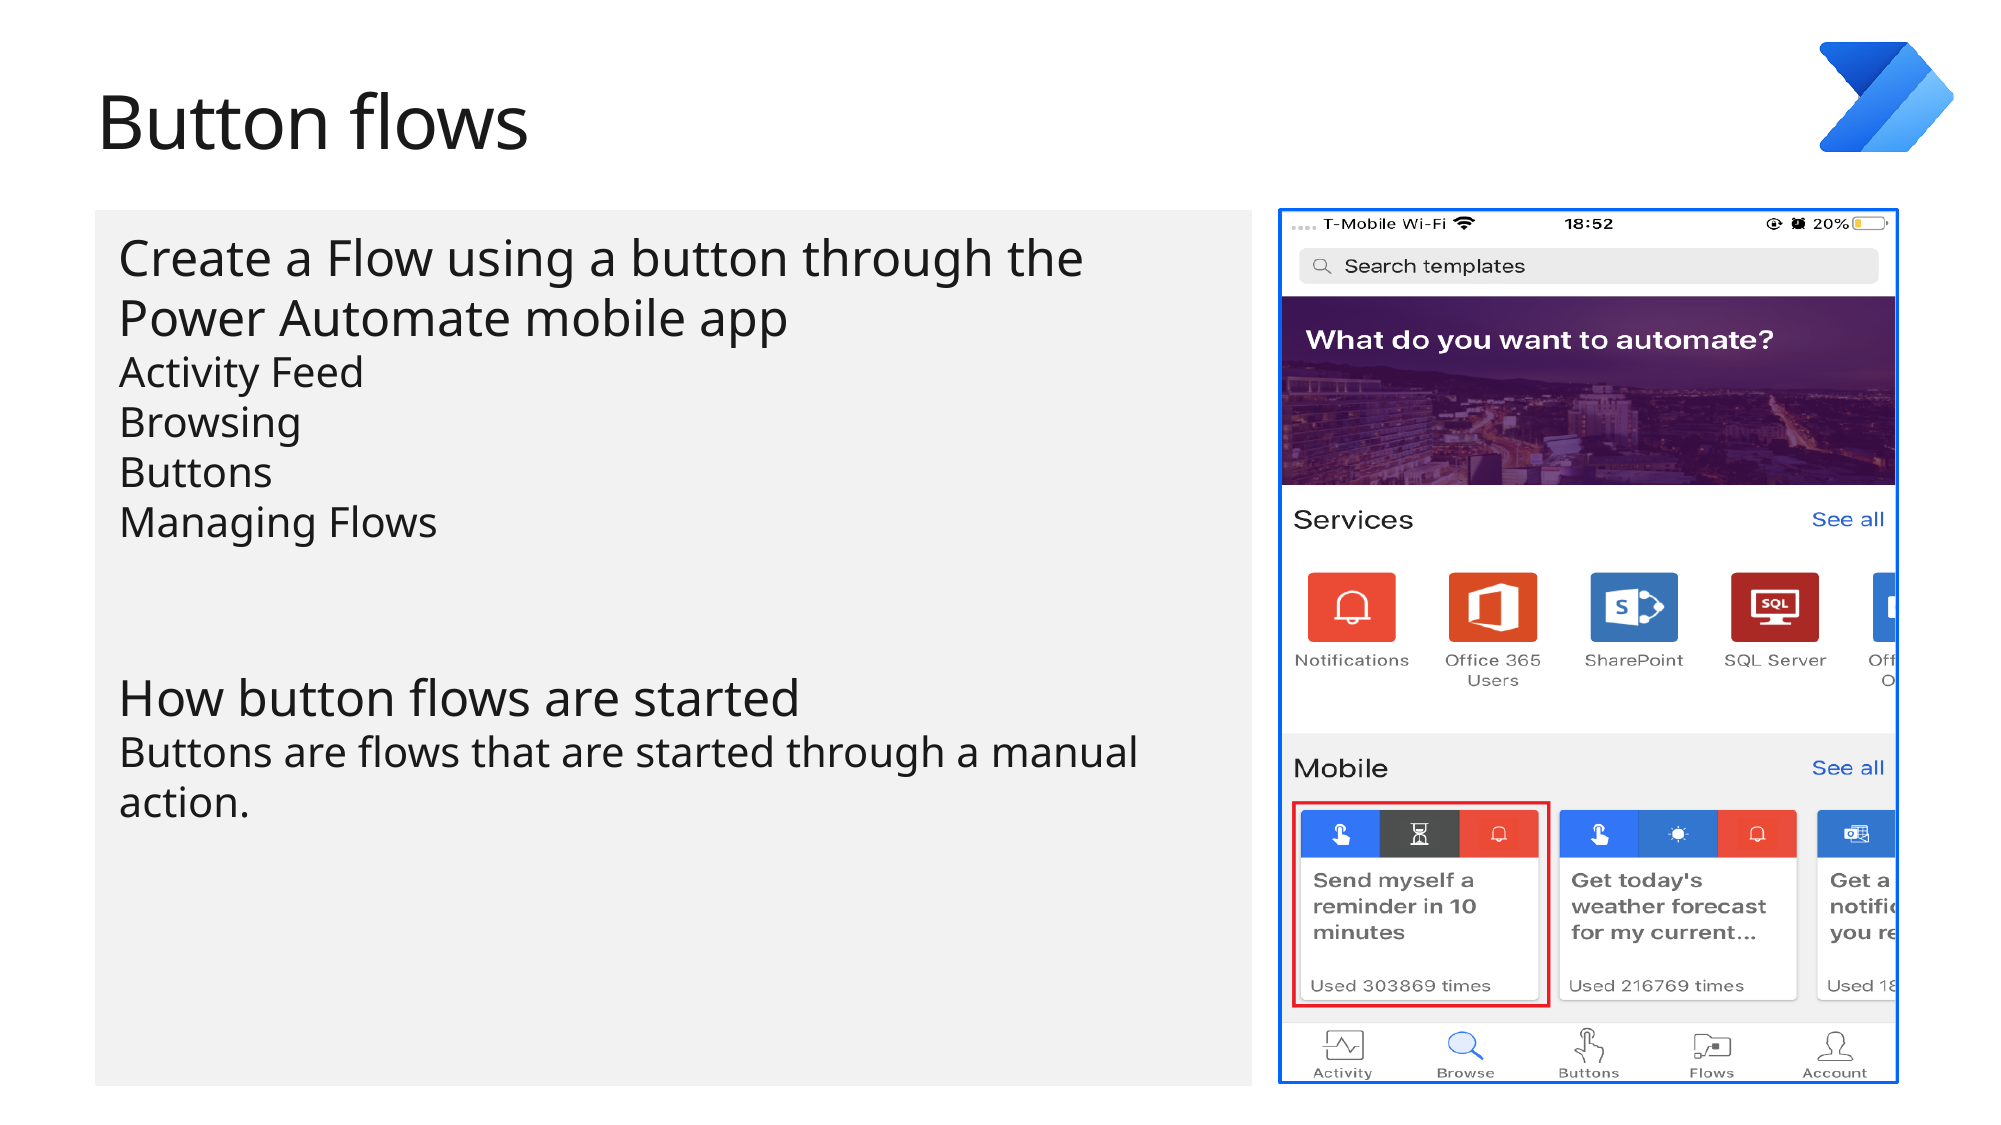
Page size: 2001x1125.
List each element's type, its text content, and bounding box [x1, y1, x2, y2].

text_box Create a Flow using a button through the Power Automate mobile app Activity Feed Browsing Buttons Managing Flows How button flows are started Buttons are flows that are started through a manual action. [96, 210, 1251, 1085]
picture [1819, 29, 1954, 164]
picture [1281, 210, 1897, 1082]
title Button flows [96, 75, 1904, 166]
